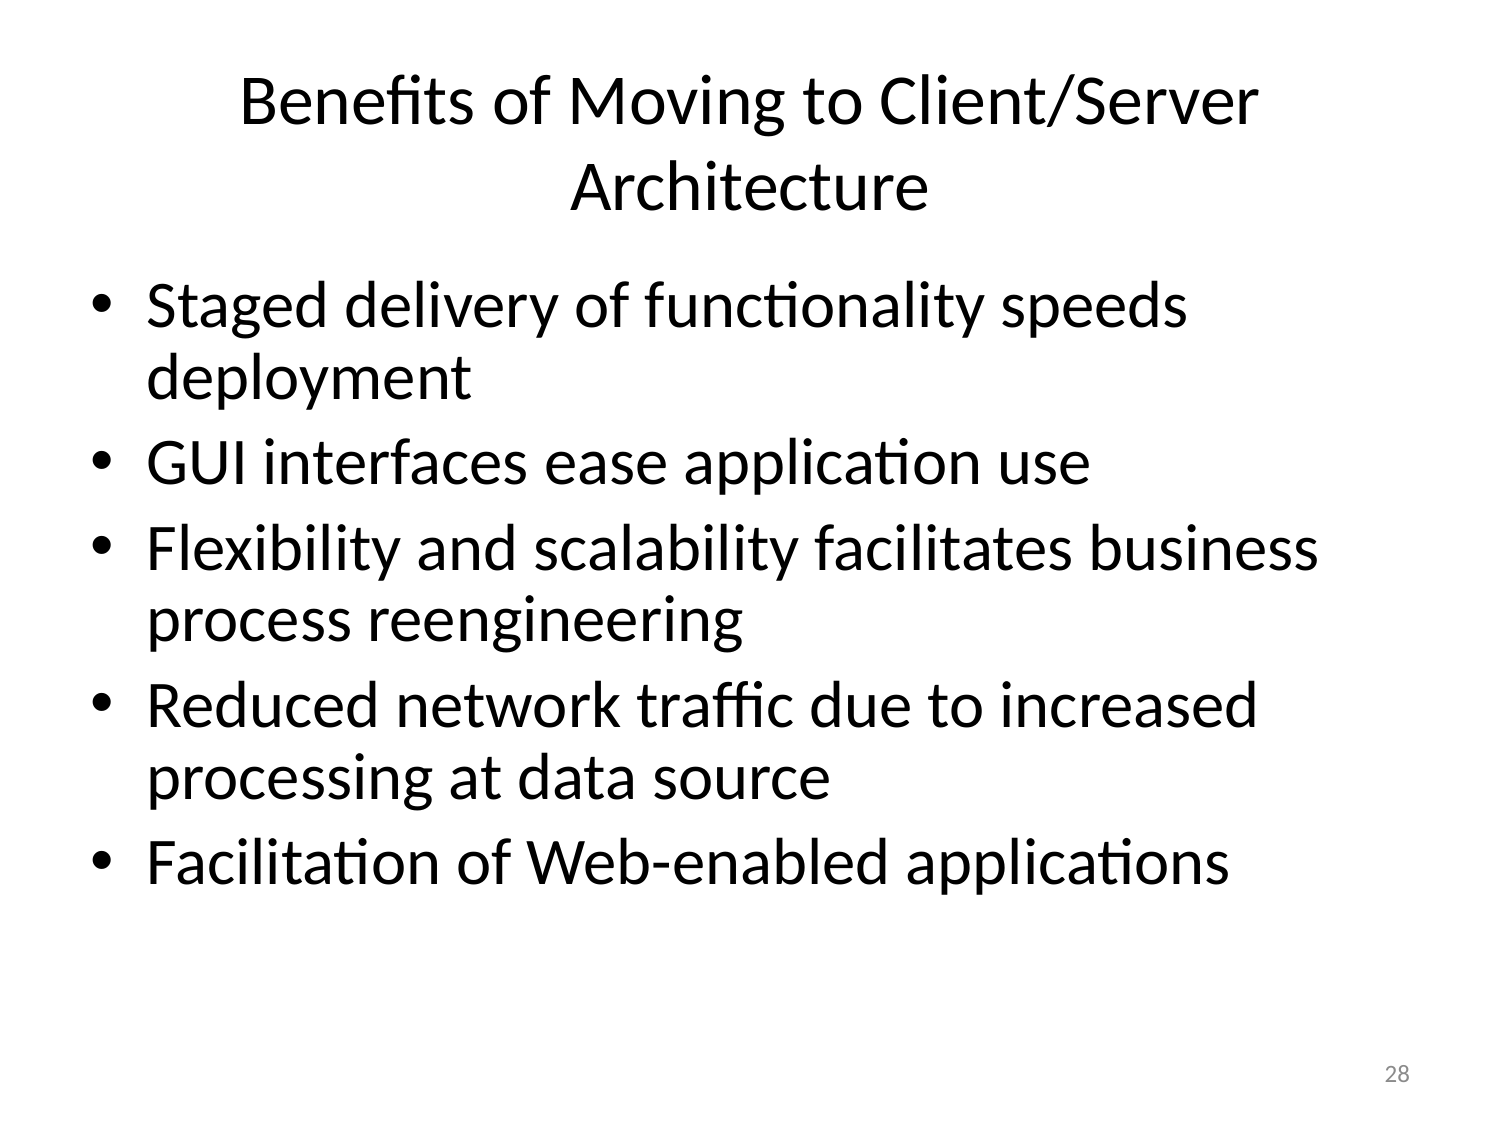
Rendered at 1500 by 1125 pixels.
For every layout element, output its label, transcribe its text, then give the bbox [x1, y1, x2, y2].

slide_number 28 [1074, 1042, 1425, 1103]
title Benefits of Moving to Client/Server Architecture [75, 45, 1425, 233]
list Staged delivery of functionality speeds deployment GUI interfaces ease application use Flexibility and scalability facilitates business process reengineering Reduced network traffic due to increased processing at data source Facilitation of Web-enabled applications [75, 262, 1425, 1005]
